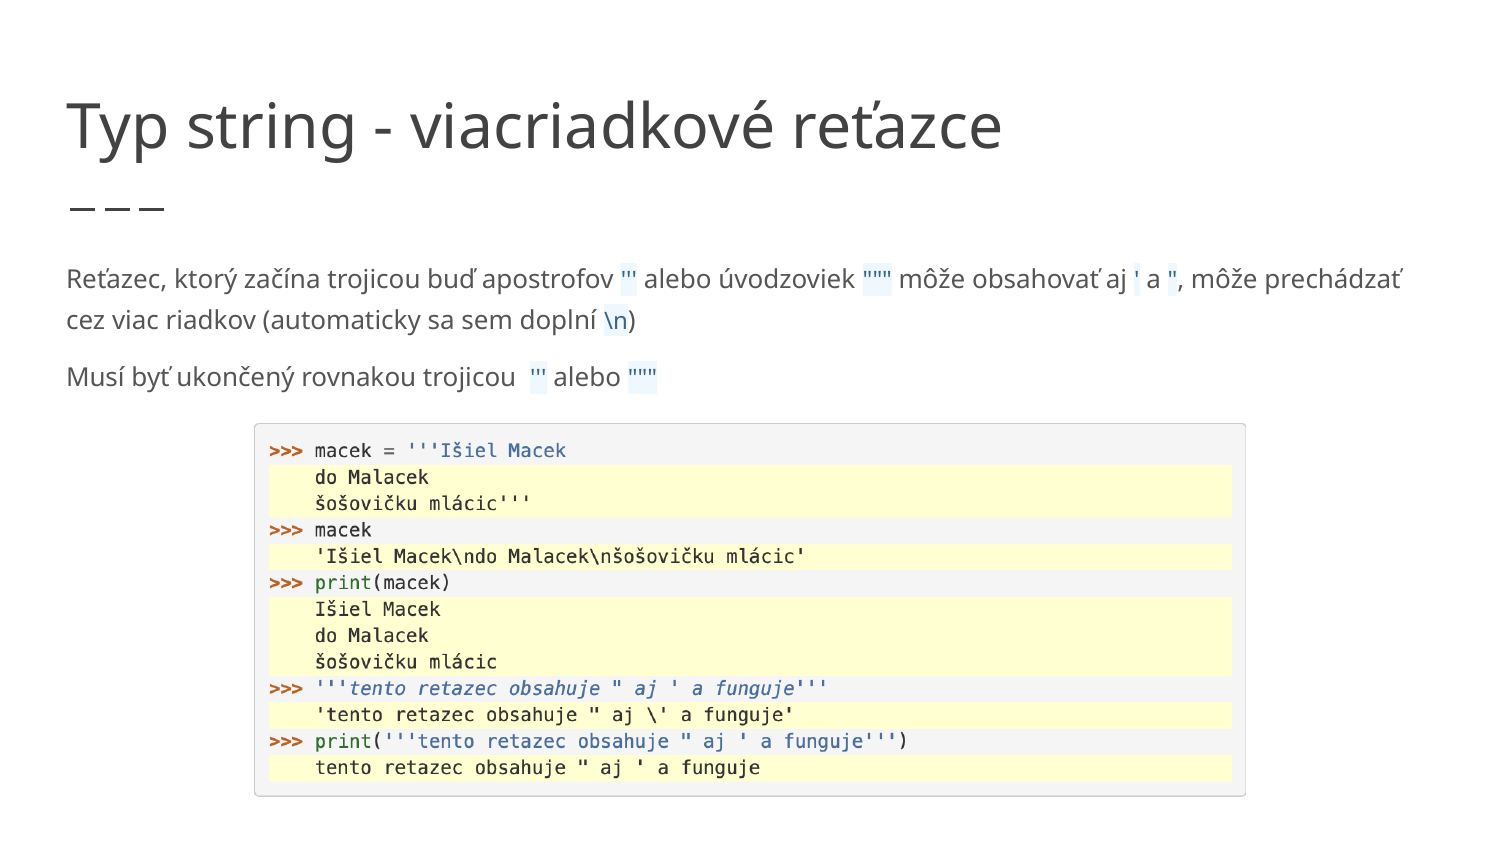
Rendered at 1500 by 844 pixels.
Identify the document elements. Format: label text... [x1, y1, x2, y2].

picture [253, 421, 1246, 798]
list Reťazec, ktorý začína trojicou buď apostrofov ''' alebo úvodzoviek """ môže obsahovať aj ' a ", môže prechádzať cez viac riadkov (automaticky sa sem doplní \n) Musí byť ukončený rovnakou trojicou ''' alebo """ [51, 240, 1449, 750]
title Typ string - viacriadkové reťazce [51, 61, 1449, 182]
